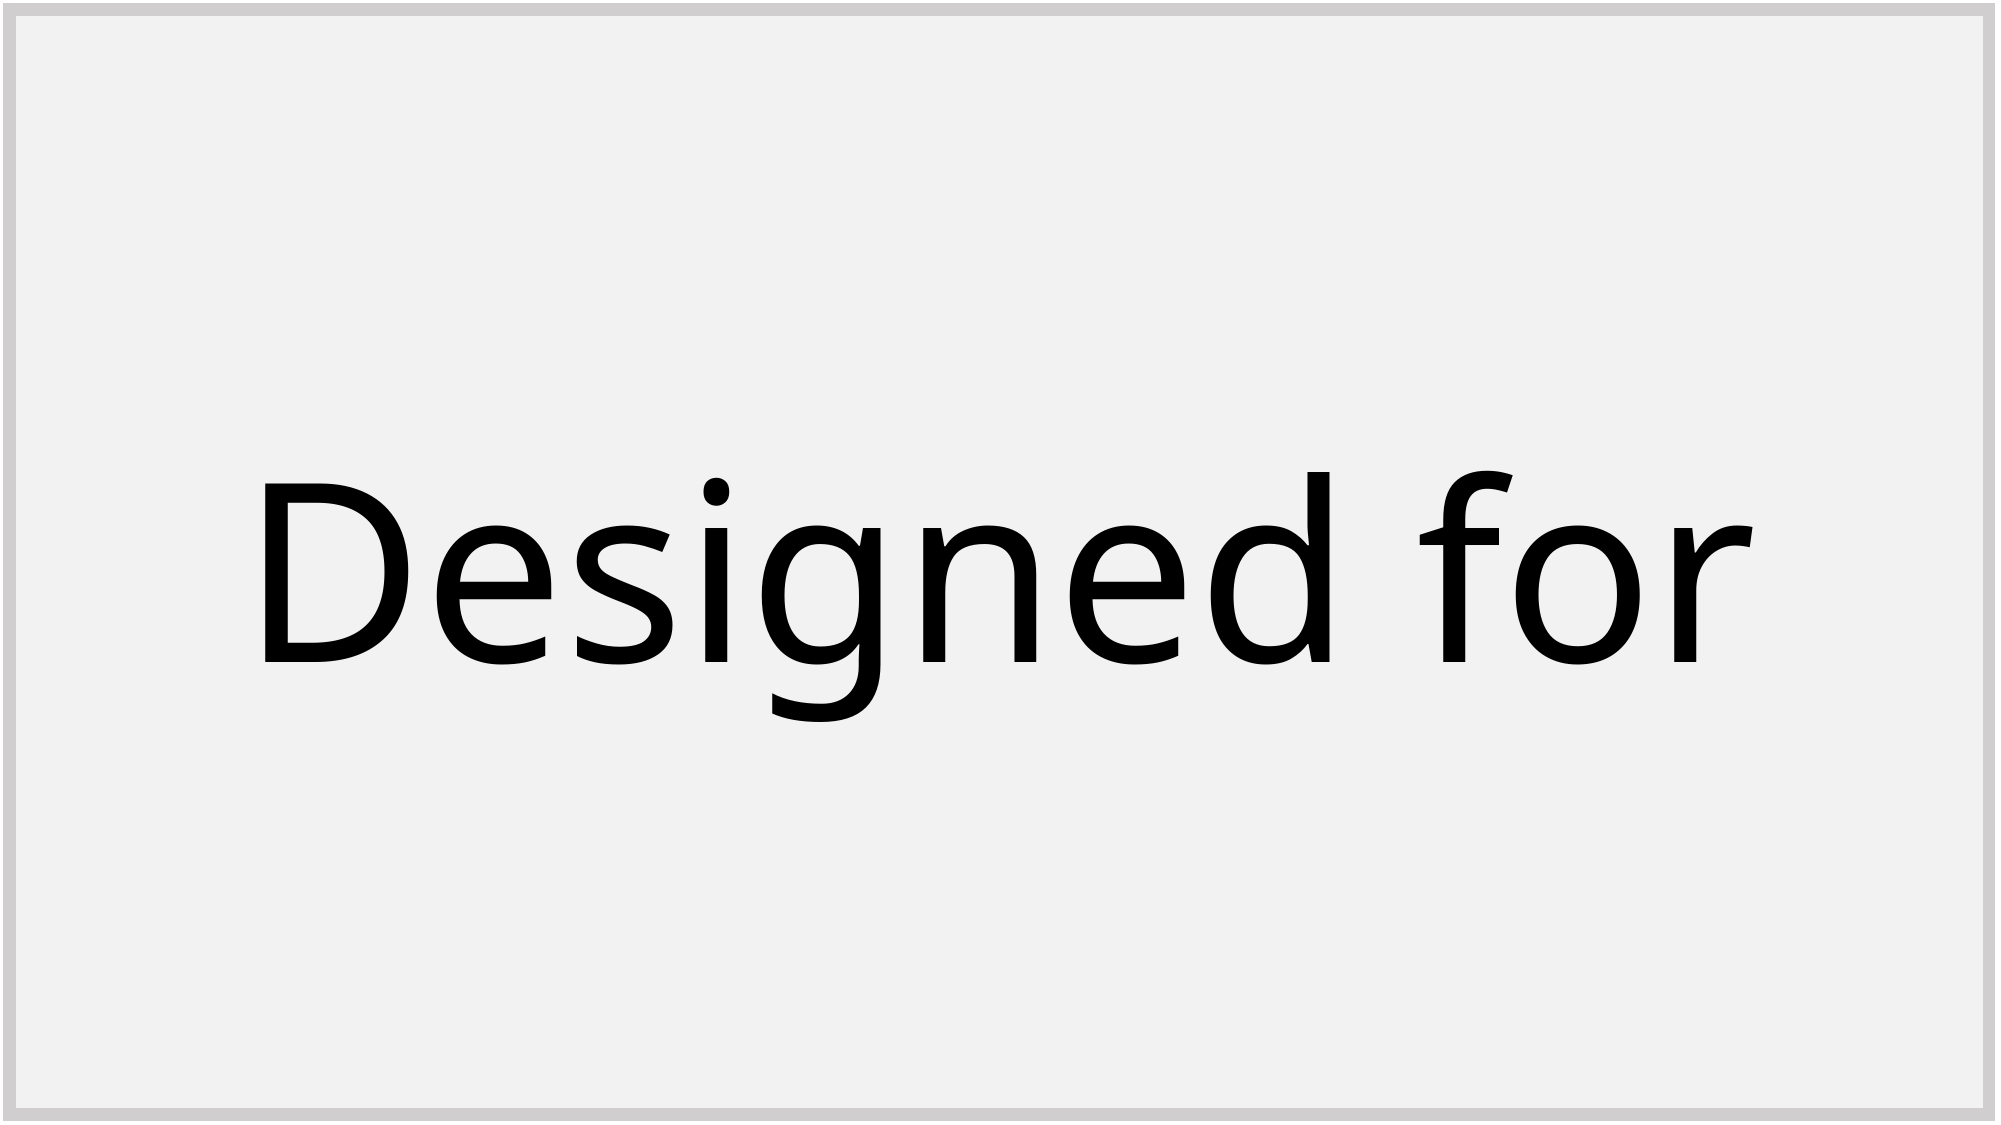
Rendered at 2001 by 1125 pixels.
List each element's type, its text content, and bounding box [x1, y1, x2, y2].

text_box Designed for [8, 8, 1990, 1116]
